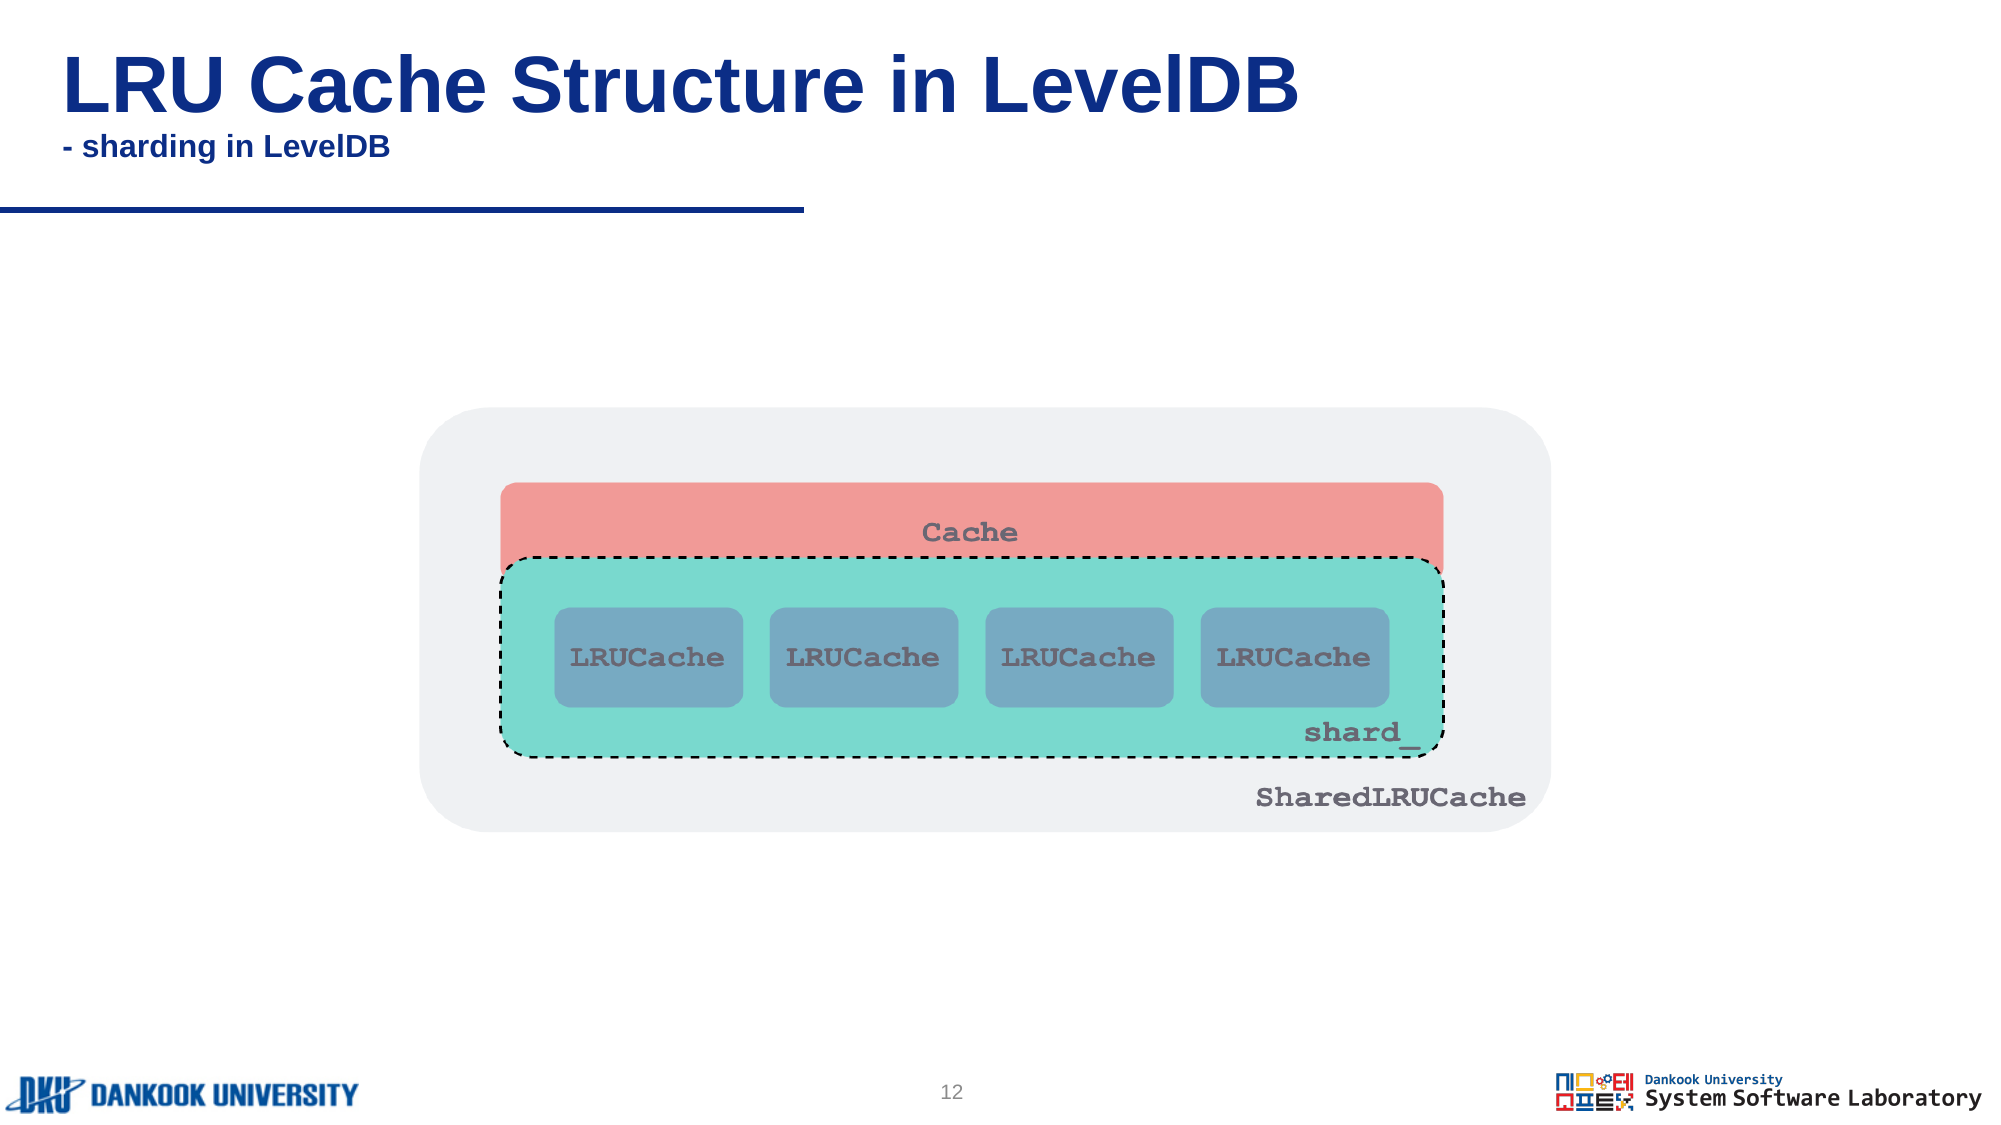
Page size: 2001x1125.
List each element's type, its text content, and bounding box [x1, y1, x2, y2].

picture [1548, 1064, 2001, 1125]
picture [5, 1076, 359, 1114]
title LRU Cache Structure in LevelDB - sharding in LevelDB [47, 36, 1504, 173]
slide_number 12 [726, 1067, 1177, 1116]
picture [418, 406, 1552, 833]
